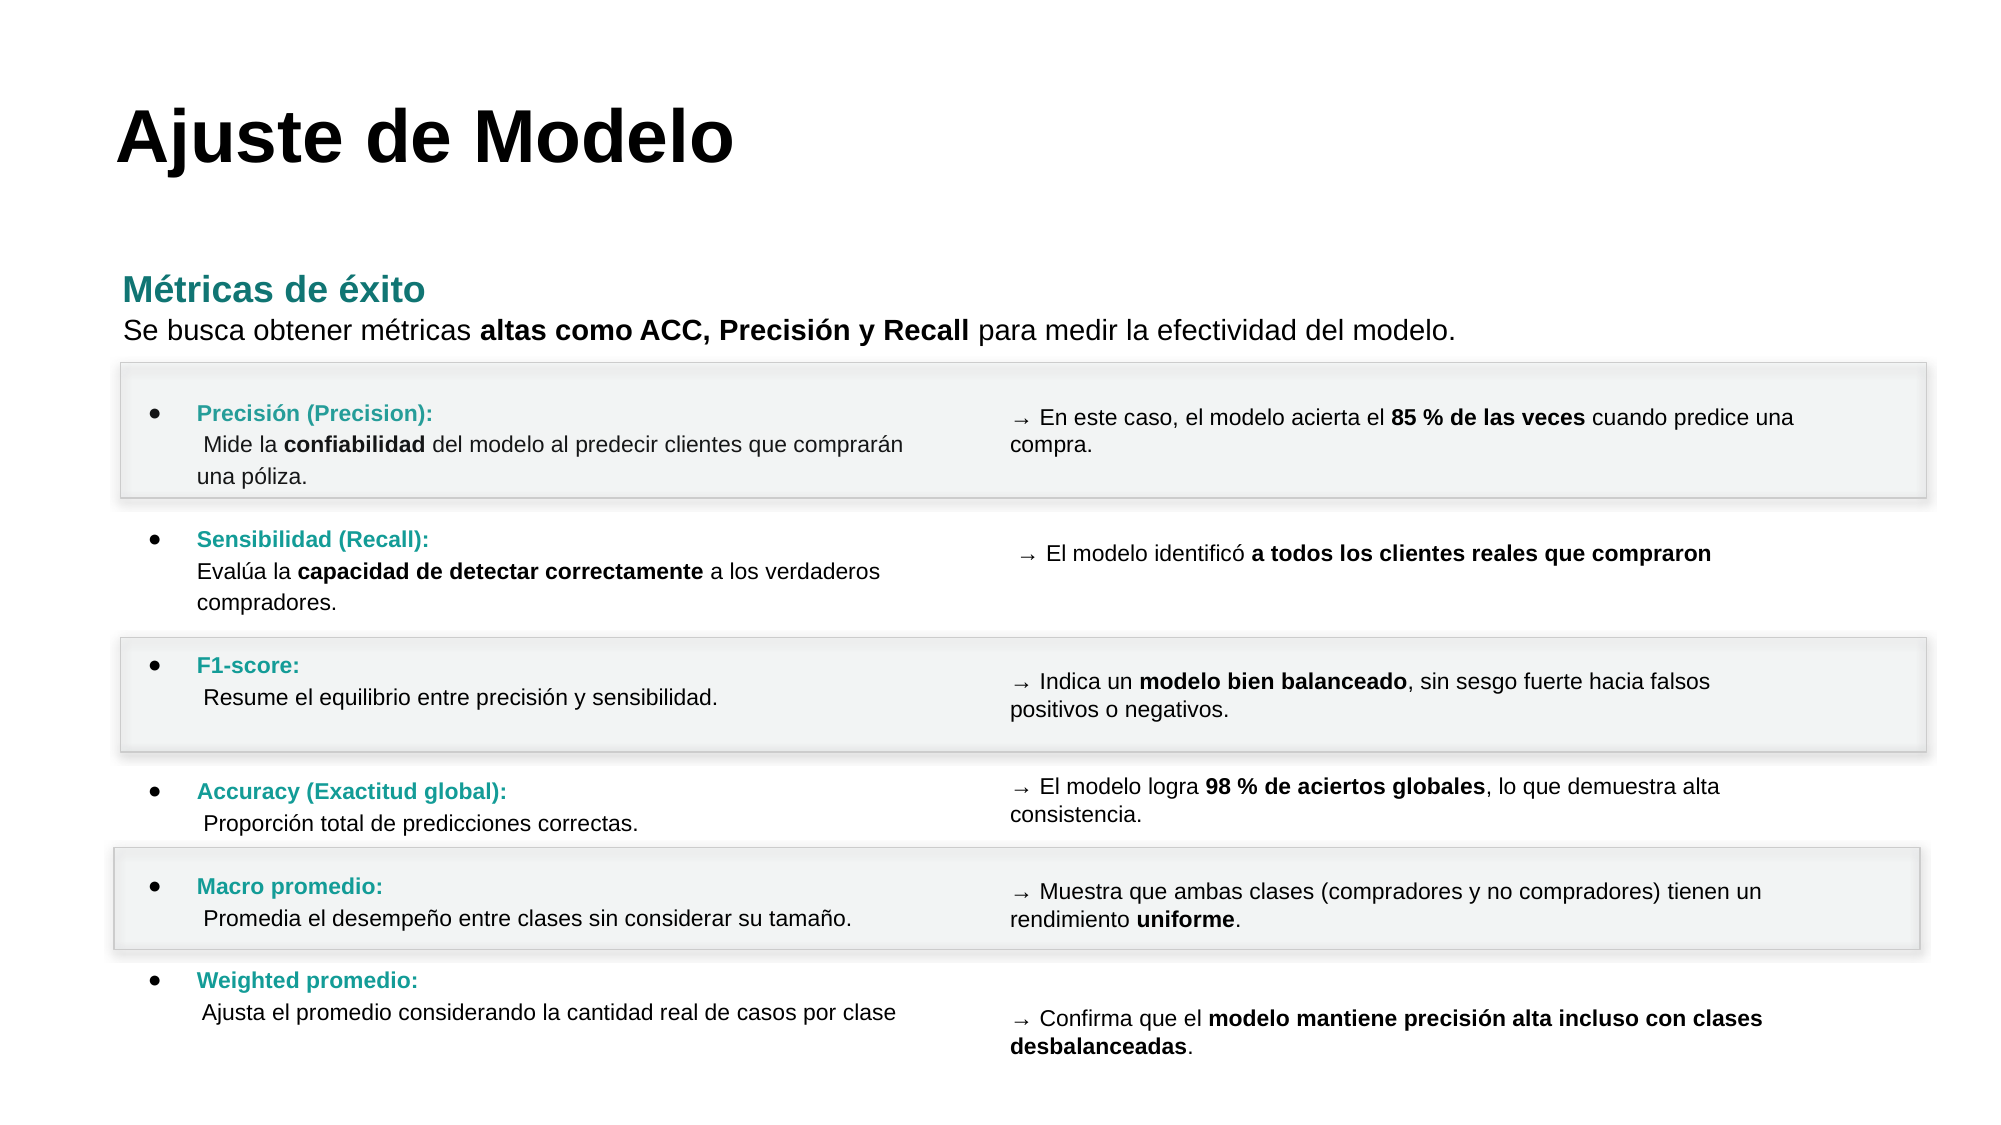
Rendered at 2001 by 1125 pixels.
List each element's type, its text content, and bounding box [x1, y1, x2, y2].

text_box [122, 247, 1805, 434]
text_box [120, 362, 1927, 499]
text_box Precisión (Precision): Mide la confiabilidad del modelo al predecir clientes que comprarán una póliza. Sensibilidad (Recall): Evalúa la capacidad de detectar correctamente a los verdaderos compradores. F1-score: Resume el equilibrio entre precisión y sensibilidad. Accuracy (Exactitud global): Proporción total de predicciones correctas. Macro promedio: Promedia el desempeño entre clases sin considerar su tamaño. Weighted promedio: Ajusta el promedio considerando la cantidad real de casos por clase [106, 379, 929, 1041]
text_box → En este caso, el modelo acierta el 85 % de las veces cuando predice una compra. [995, 387, 1813, 473]
text_box [929, 847, 1921, 950]
text_box → Confirma que el modelo mantiene precisión alta incluso con clases desbalanceadas. [995, 988, 1925, 1074]
text_box → El modelo logra 98 % de aciertos globales, lo que demuestra alta consistencia. [995, 756, 1813, 842]
text_box [929, 637, 1927, 753]
text_box → Muestra que ambas clases (compradores y no compradores) tienen un rendimiento uniforme. [995, 861, 1813, 947]
title Ajuste de Modelo [100, 90, 1849, 276]
text_box → Indica un modelo bien balanceado, sin sesgo fuerte hacia falsos positivos o negativos. [995, 651, 1813, 737]
text_box → El modelo identificó a todos los clientes reales que compraron [995, 524, 1813, 580]
